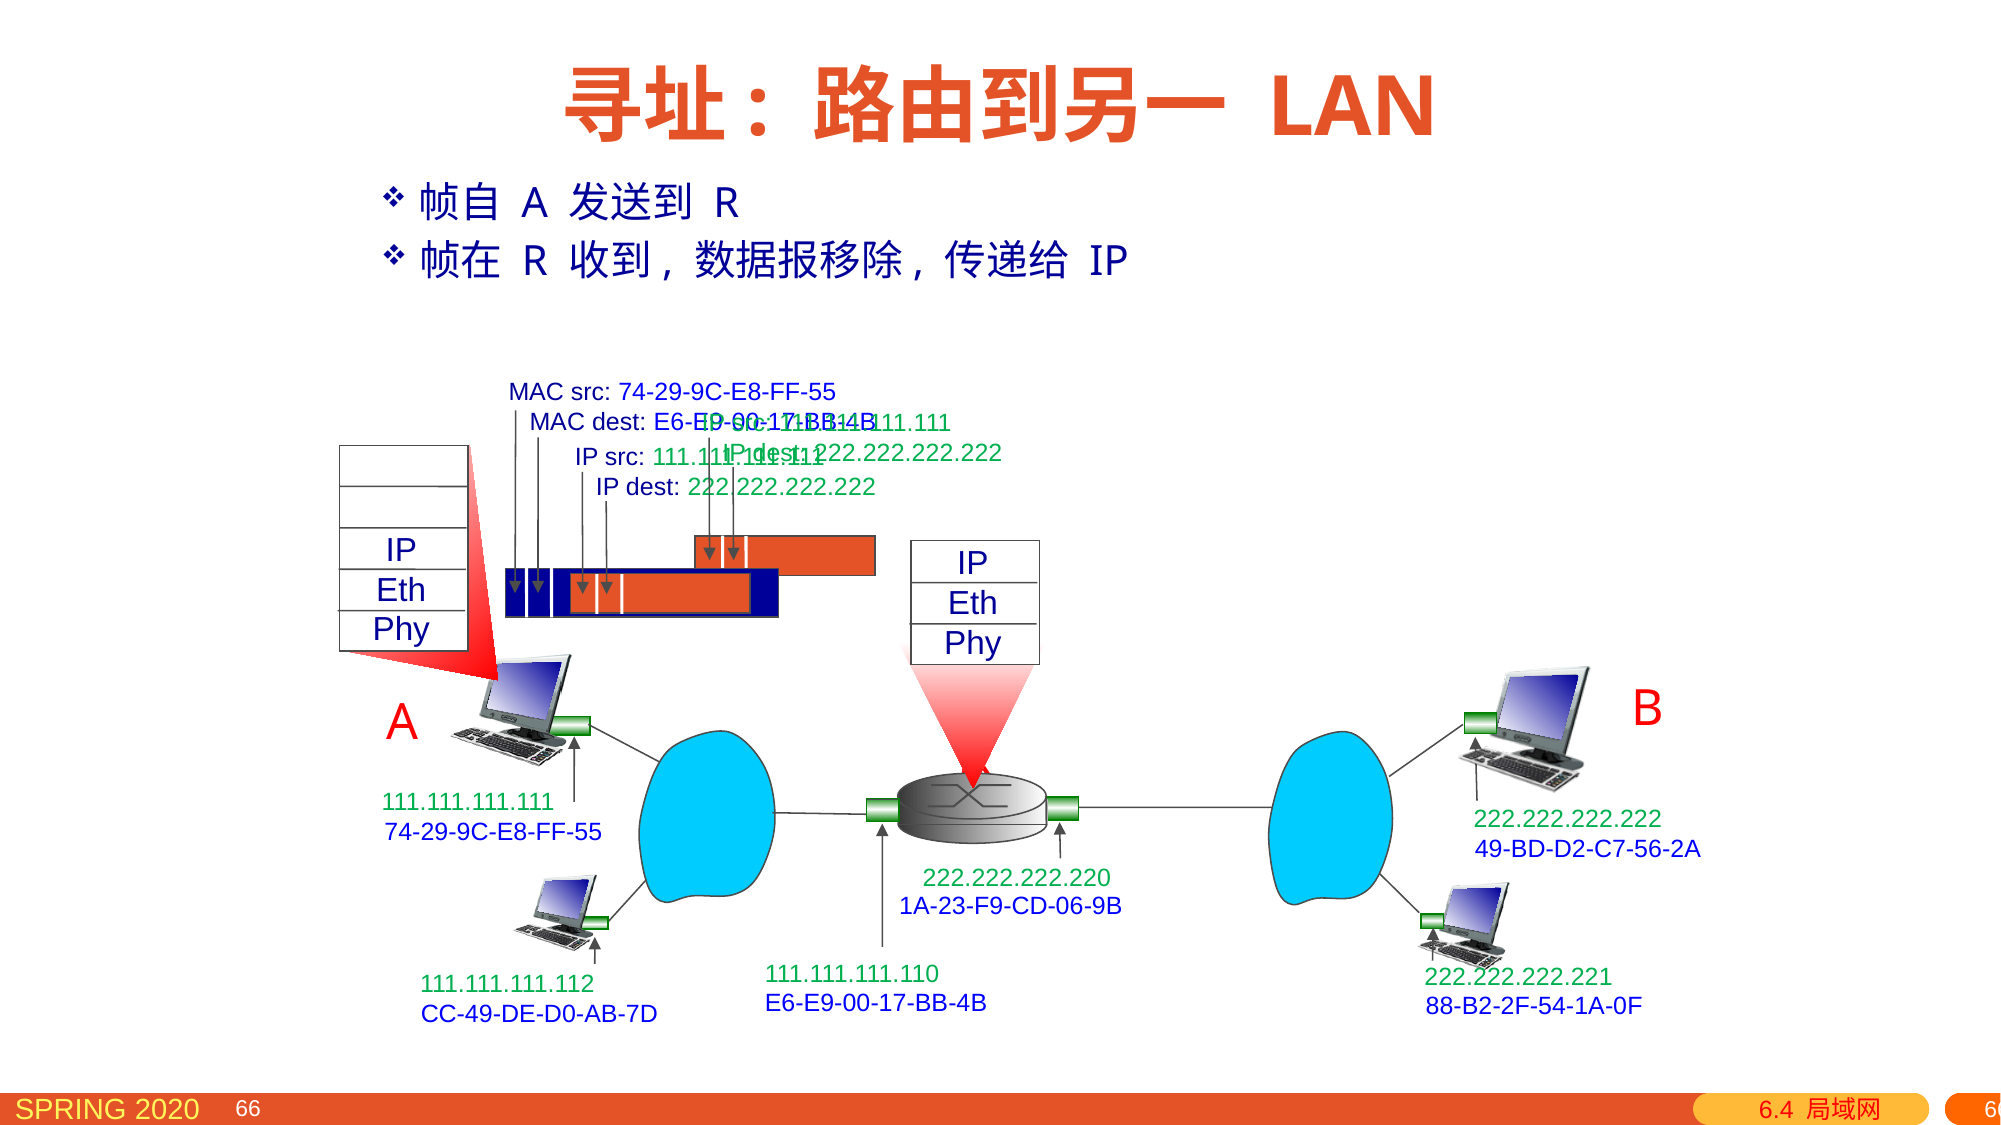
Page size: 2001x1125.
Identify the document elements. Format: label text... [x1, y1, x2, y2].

title 寻址: 路由到另一 LAN [86, 42, 1914, 161]
text_box 帧自 A 发送到 R [365, 177, 1641, 257]
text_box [492, 367, 894, 618]
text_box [687, 399, 1018, 561]
text_box 6.4 局域网 [1744, 1086, 1910, 1125]
text_box 帧在 R 收到, 数据报移除, 传递给 IP [366, 236, 1642, 315]
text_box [337, 440, 499, 681]
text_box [366, 649, 1718, 1036]
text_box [898, 453, 1046, 789]
